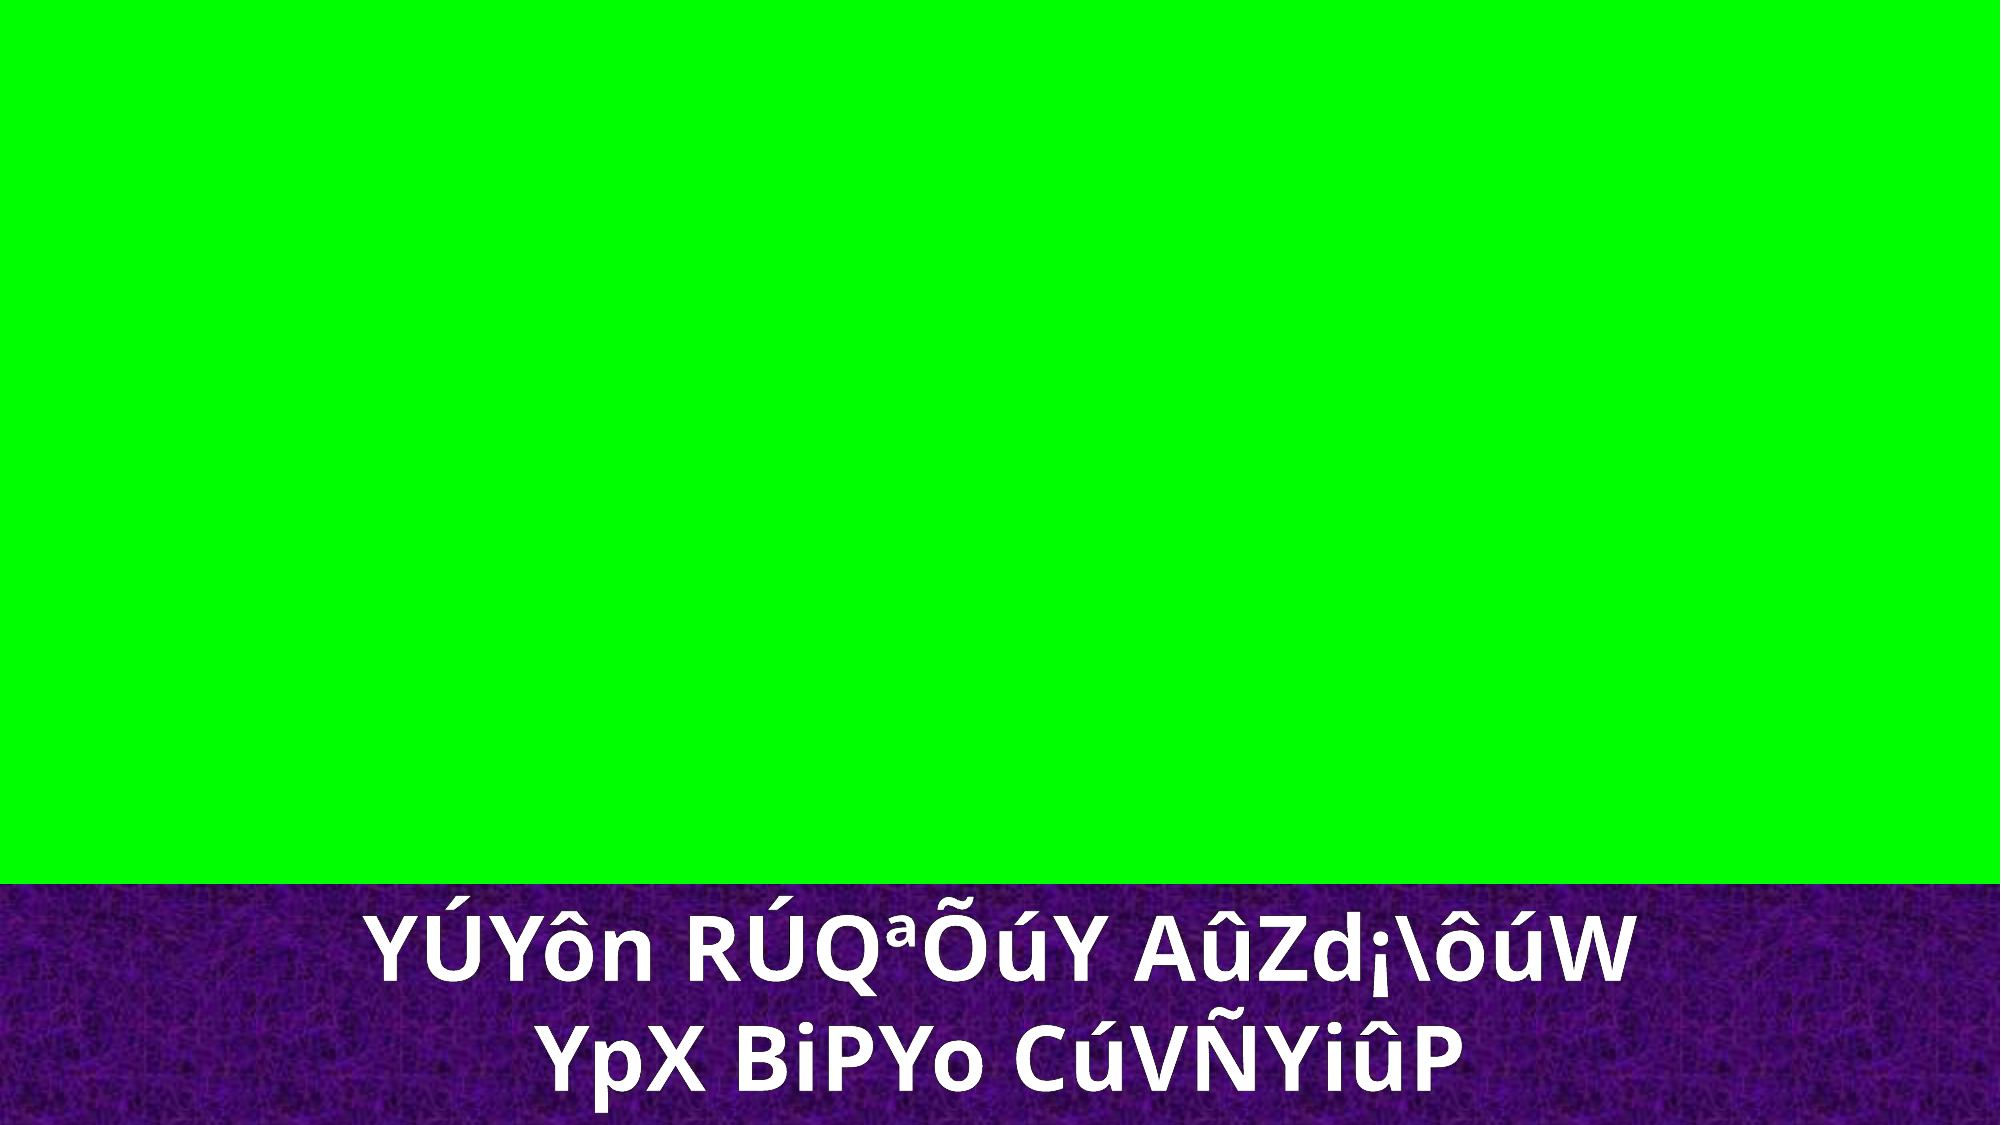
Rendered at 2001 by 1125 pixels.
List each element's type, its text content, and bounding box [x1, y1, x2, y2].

text_box YÚYôn RÚQªÕúY AûZd¡\ôúW YpX BiPYo CúVÑYiûP [264, 882, 1736, 1117]
text_box [0, 884, 2000, 1125]
